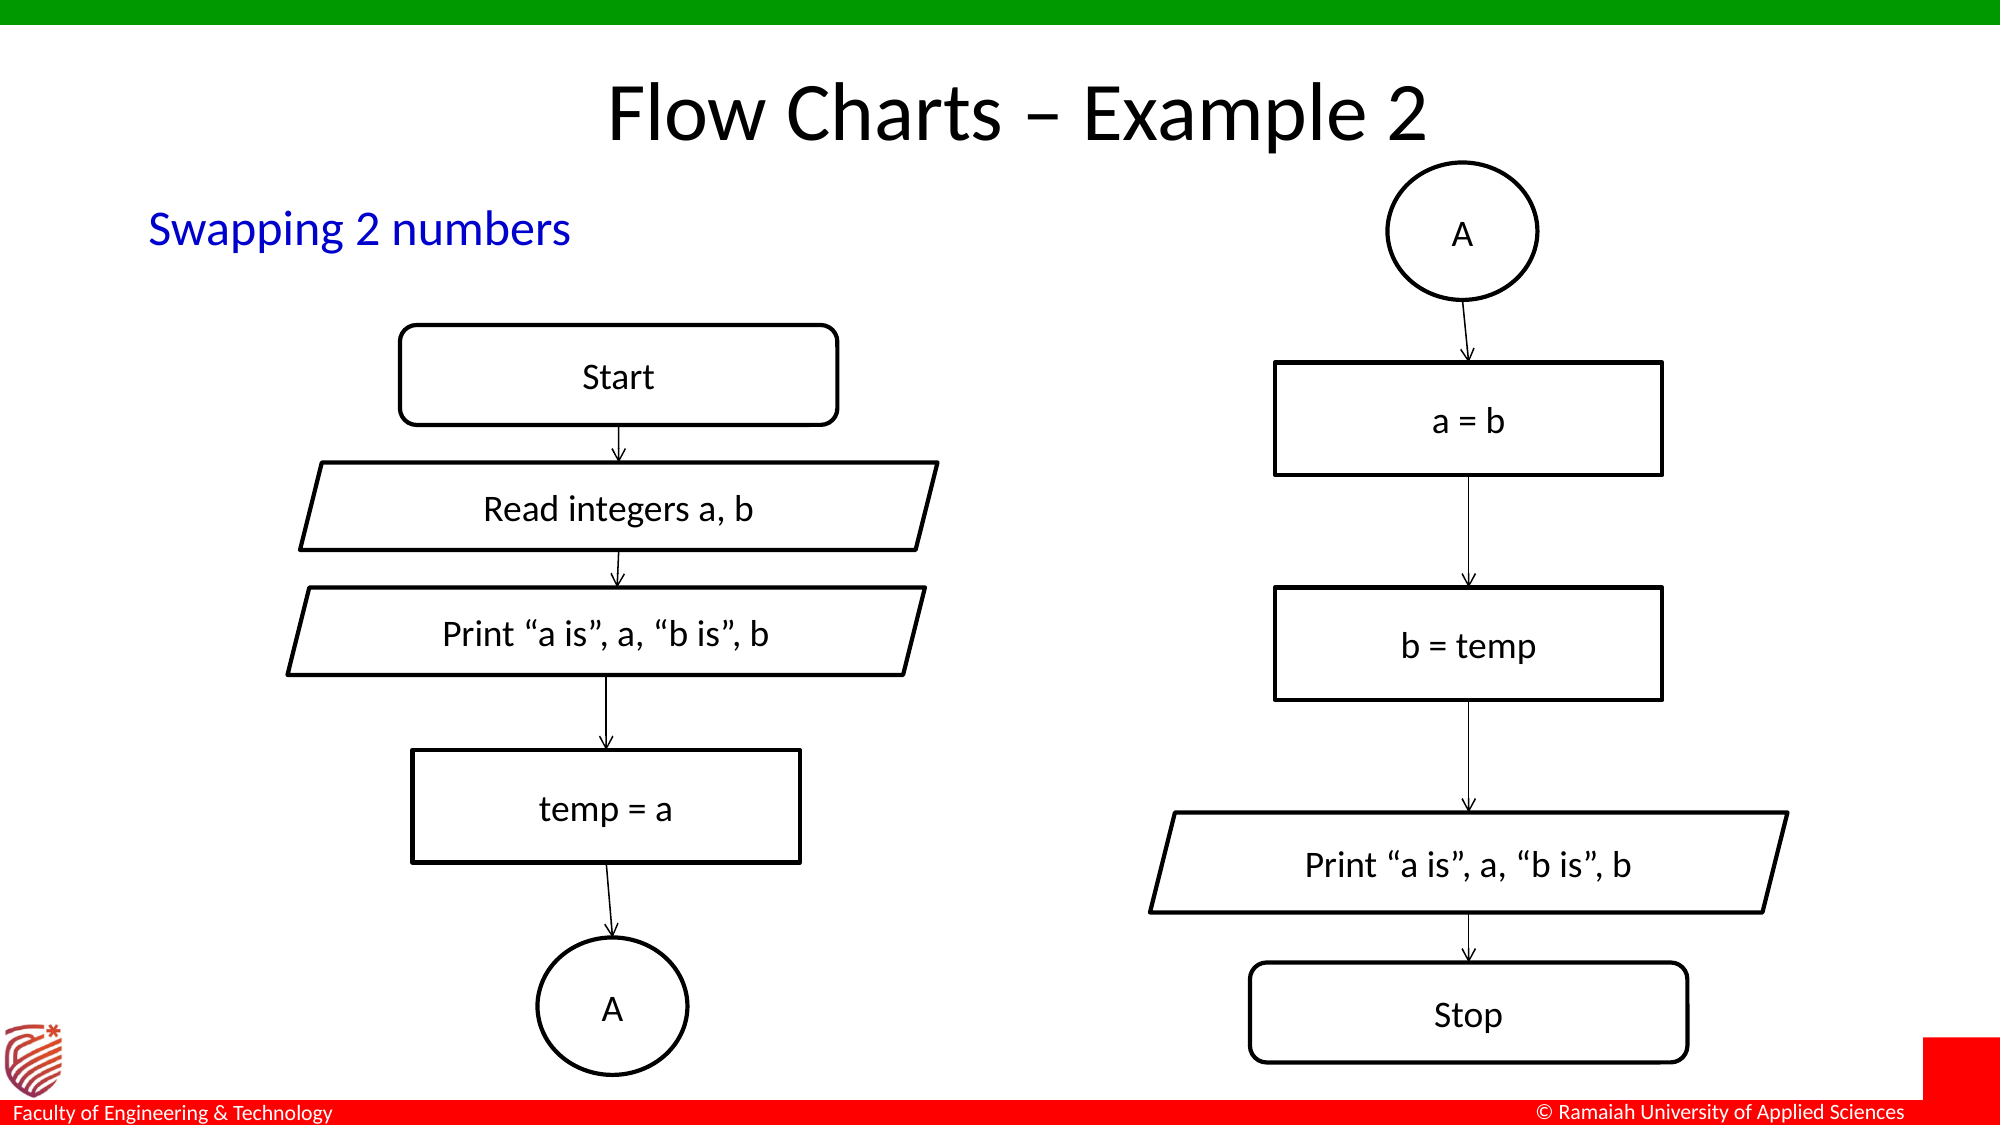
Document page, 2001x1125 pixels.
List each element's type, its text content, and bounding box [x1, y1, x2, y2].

text_box b = temp [1273, 585, 1664, 702]
text_box Print “a is”, a, “b is”, b [1147, 810, 1790, 915]
picture [0, 1013, 69, 1100]
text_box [1434, 327, 1498, 335]
text_box A [1385, 160, 1540, 302]
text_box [571, 896, 648, 904]
text_box Read integers a, b [297, 460, 940, 553]
title Flow Charts – Example 2 [287, 50, 1750, 233]
text_box Print “a is”, a, “b is”, b [285, 585, 928, 678]
list Swapping 2 numbers [133, 187, 1725, 1088]
text_box A [535, 935, 690, 1078]
text_box a = b [1273, 360, 1664, 477]
text_box Stop [1247, 960, 1690, 1065]
text_box Start [397, 322, 840, 428]
text_box temp = a [410, 748, 802, 865]
